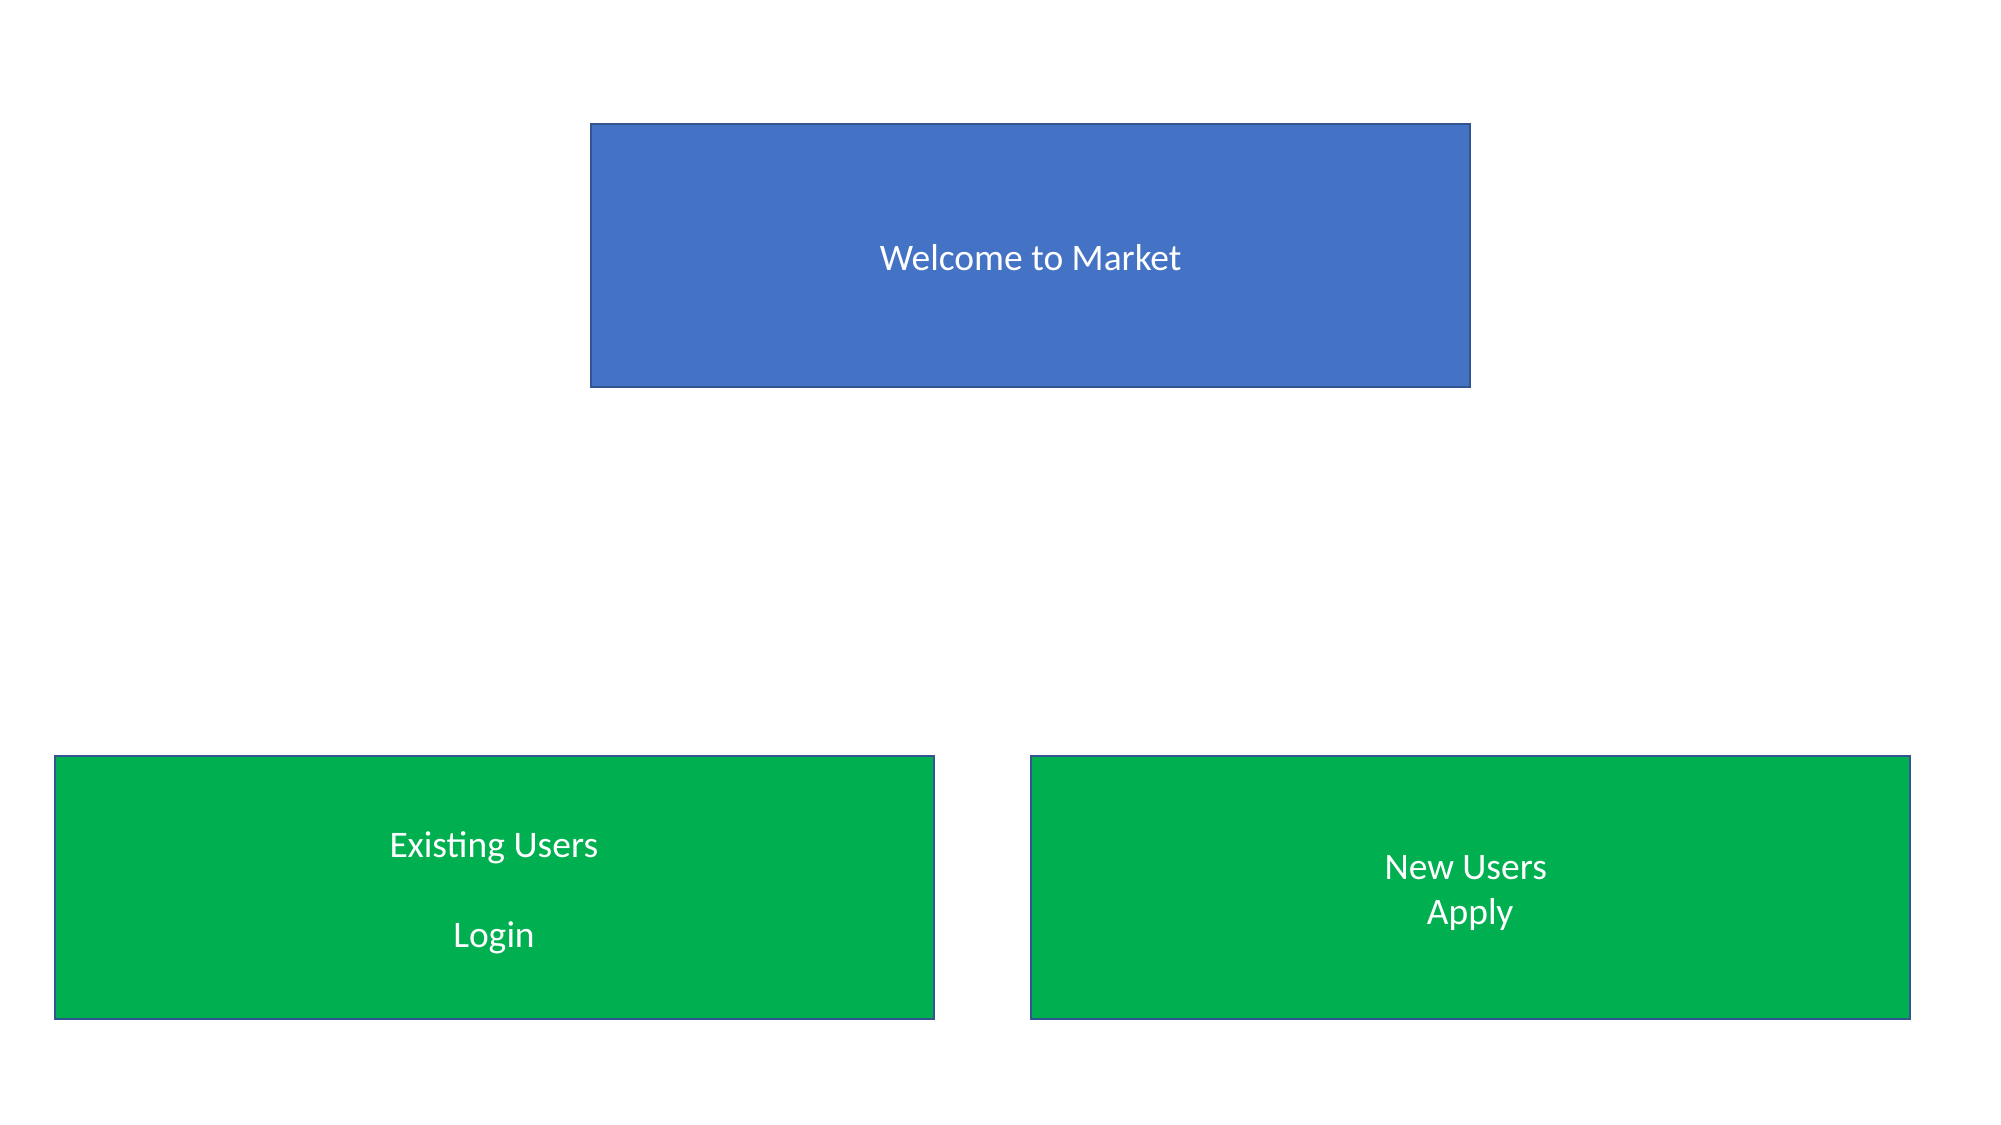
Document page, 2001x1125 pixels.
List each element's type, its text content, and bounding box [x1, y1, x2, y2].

text_box Welcome to Market [590, 123, 1471, 388]
text_box Existing Users Login [54, 755, 935, 1020]
text_box New Users Apply [1030, 755, 1911, 1020]
